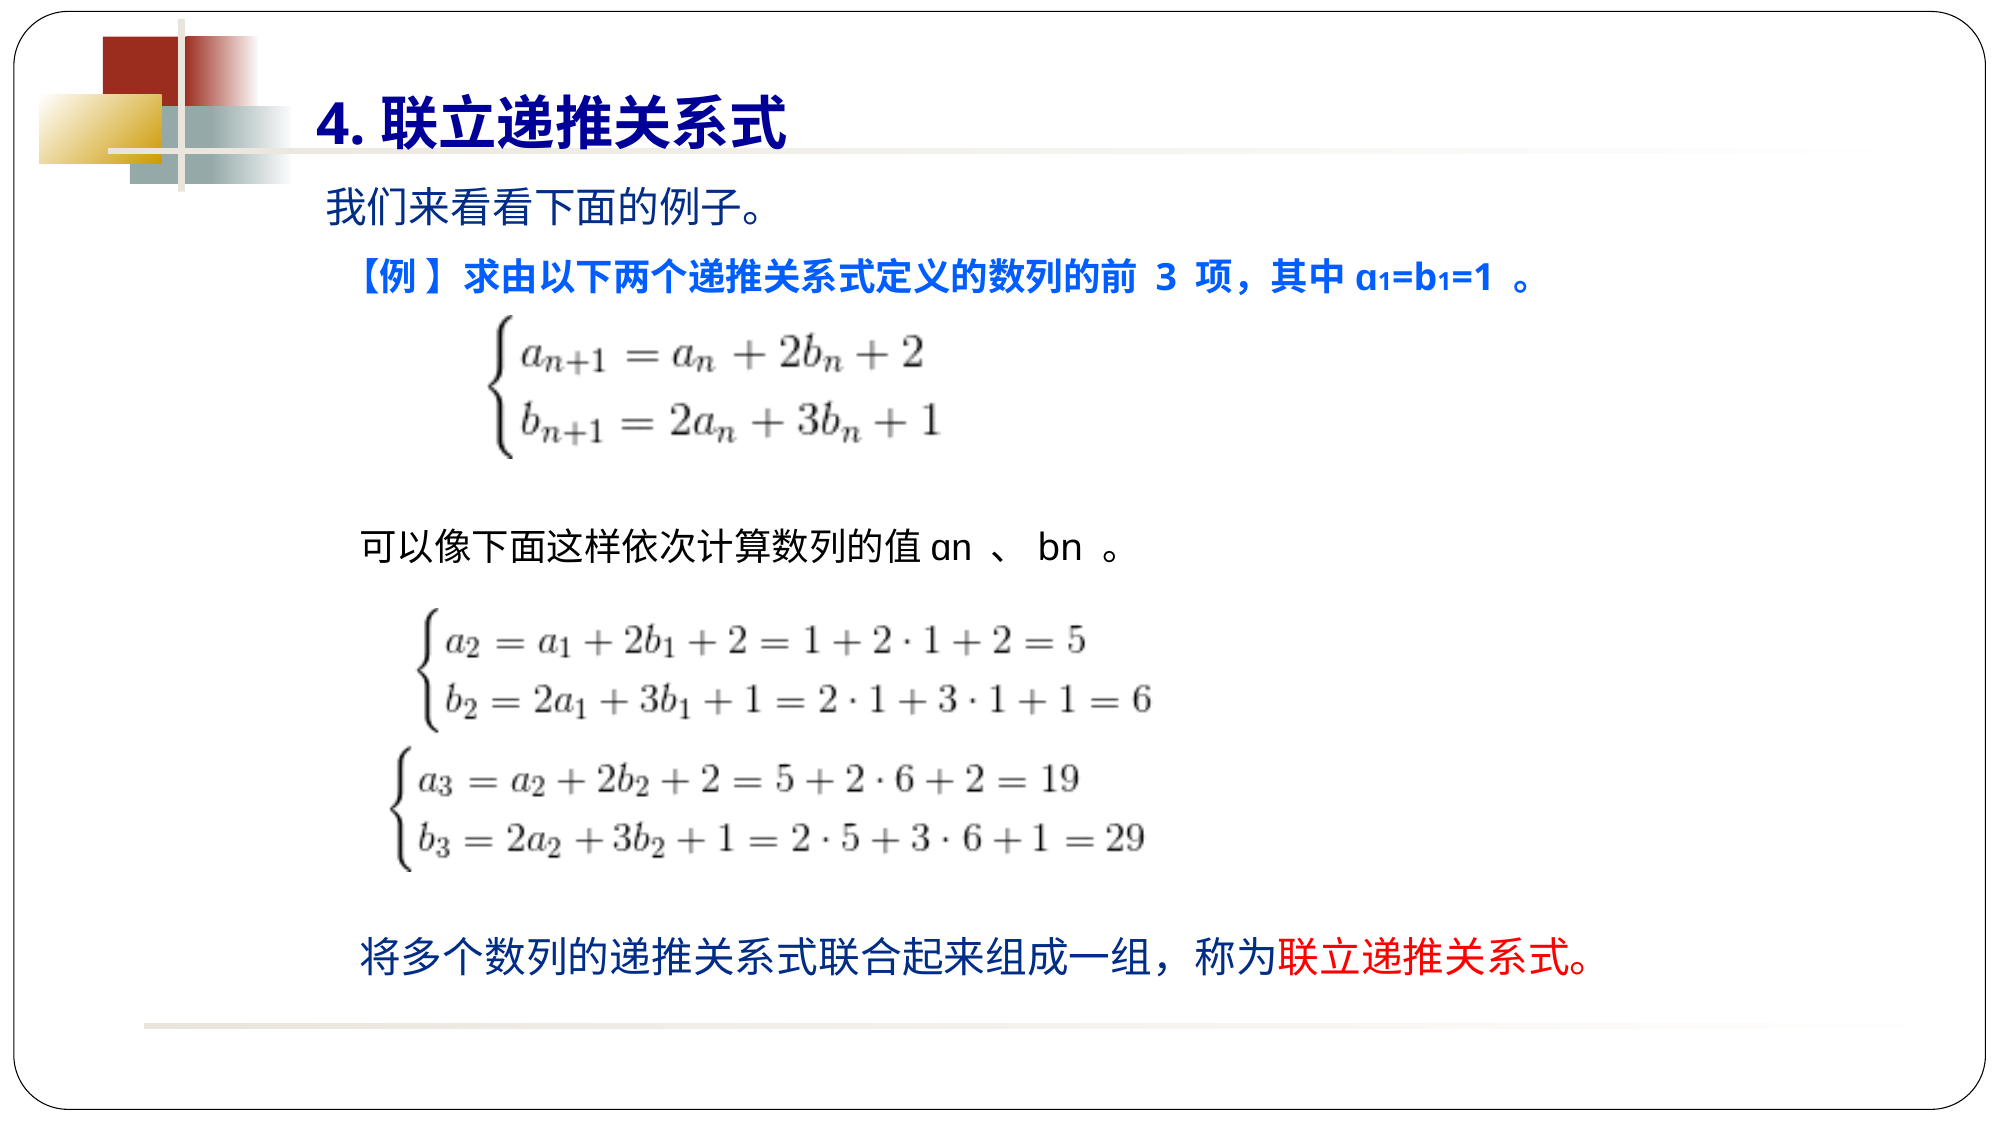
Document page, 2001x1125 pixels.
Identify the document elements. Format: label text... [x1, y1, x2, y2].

picture [389, 608, 1154, 872]
picture [487, 314, 941, 459]
text_box 4.联立递推关系式 我们来看看下面的例子。 【例 】求由以下两个递推关系式定义的数列的前 3 项，其中ɑ1=b1=1 。 可以像下面这样依次计算数列的值ɑn 、bn 。 将多个数列的递推关系式联合起来组成一组，称为联立递推关系式。 [258, 43, 1742, 1125]
